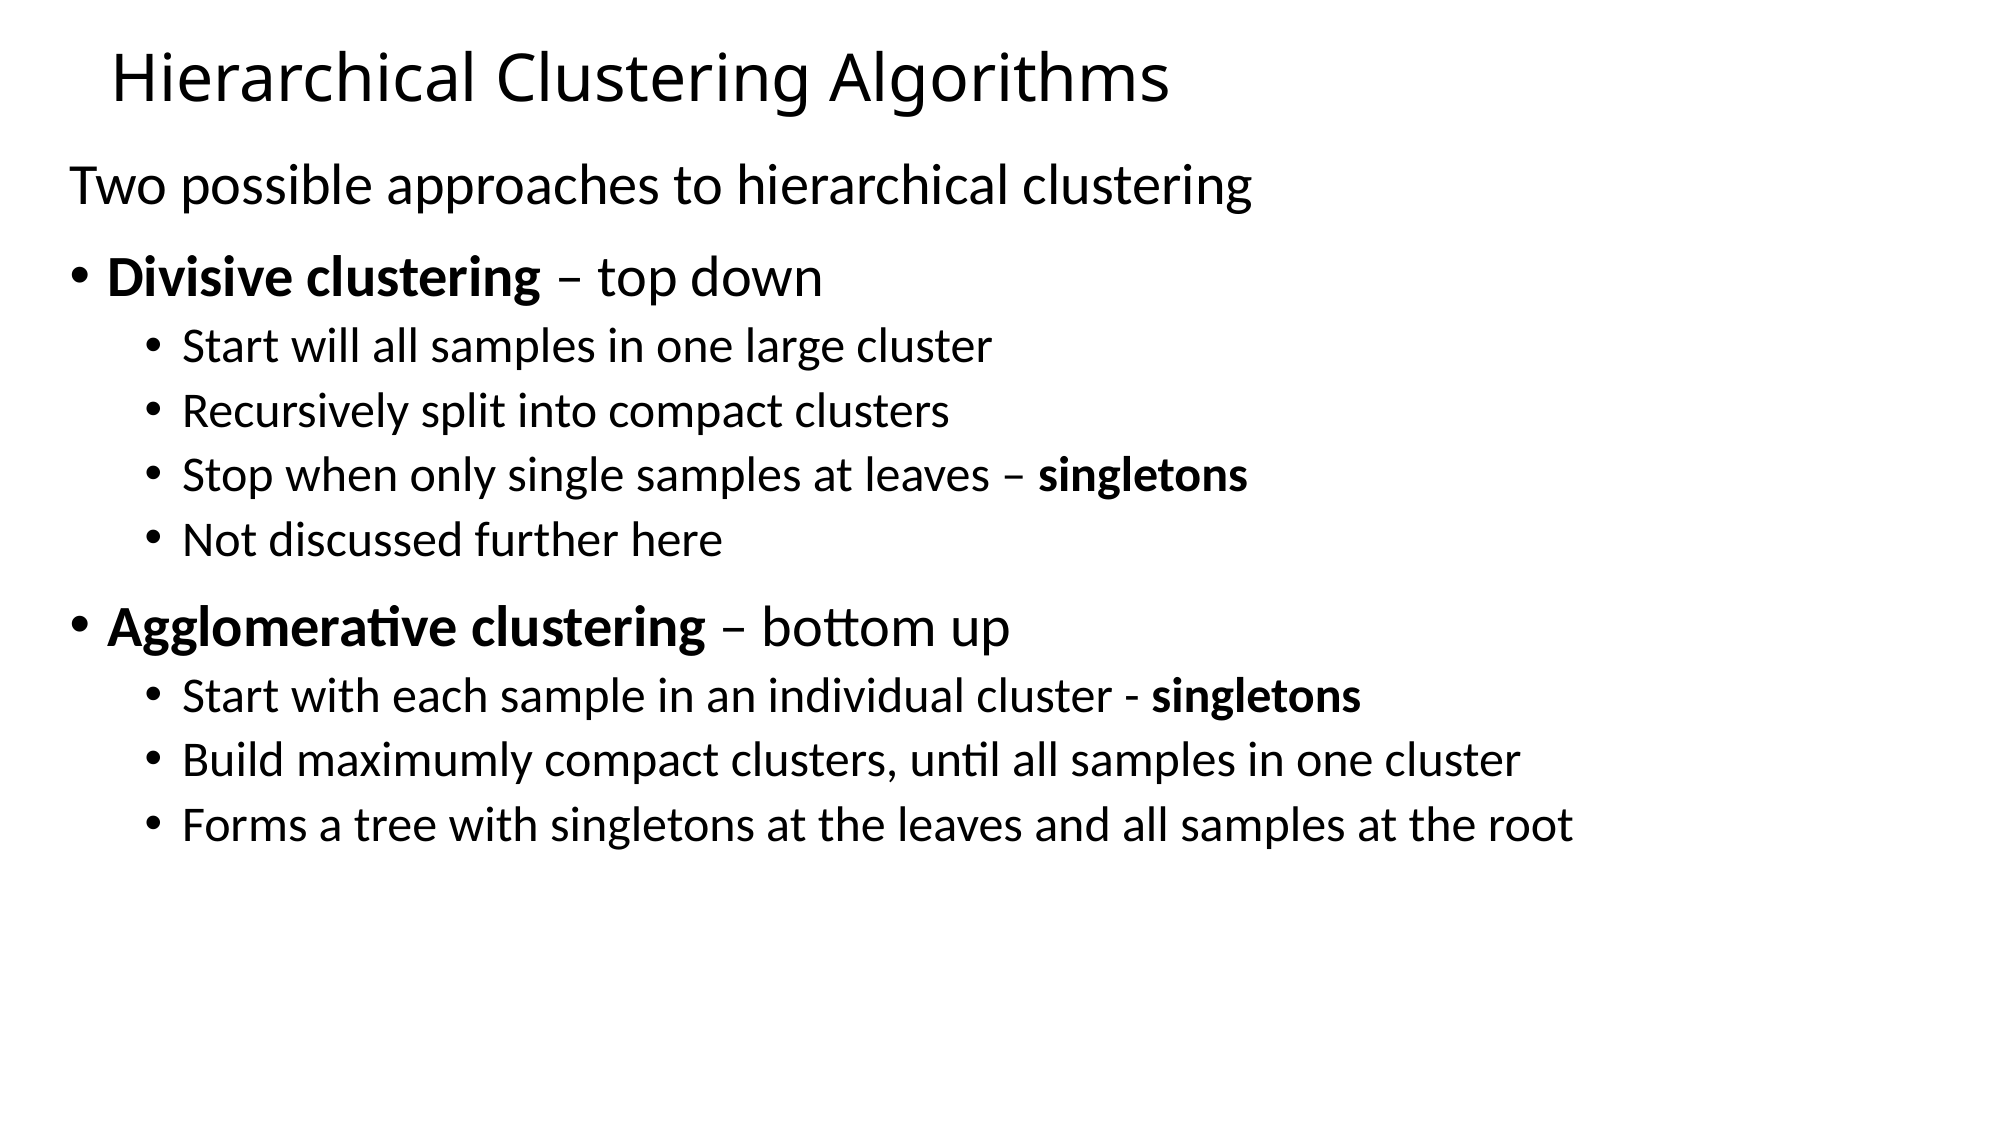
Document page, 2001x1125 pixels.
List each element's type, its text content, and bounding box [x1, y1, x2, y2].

title Hierarchical Clustering Algorithms [95, 36, 1821, 124]
list Two possible approaches to hierarchical clustering Divisive clustering – top down Start will all samples in one large cluster Recursively split into compact clusters Stop when only single samples at leaves – singletons Not discussed further here Agglomerative clustering – bottom up Start with each sample in an individual cluster - singletons Build maximumly compact clusters, until all samples in one cluster Forms a tree with singletons at the leaves and all samples at the root [54, 146, 1946, 1082]
